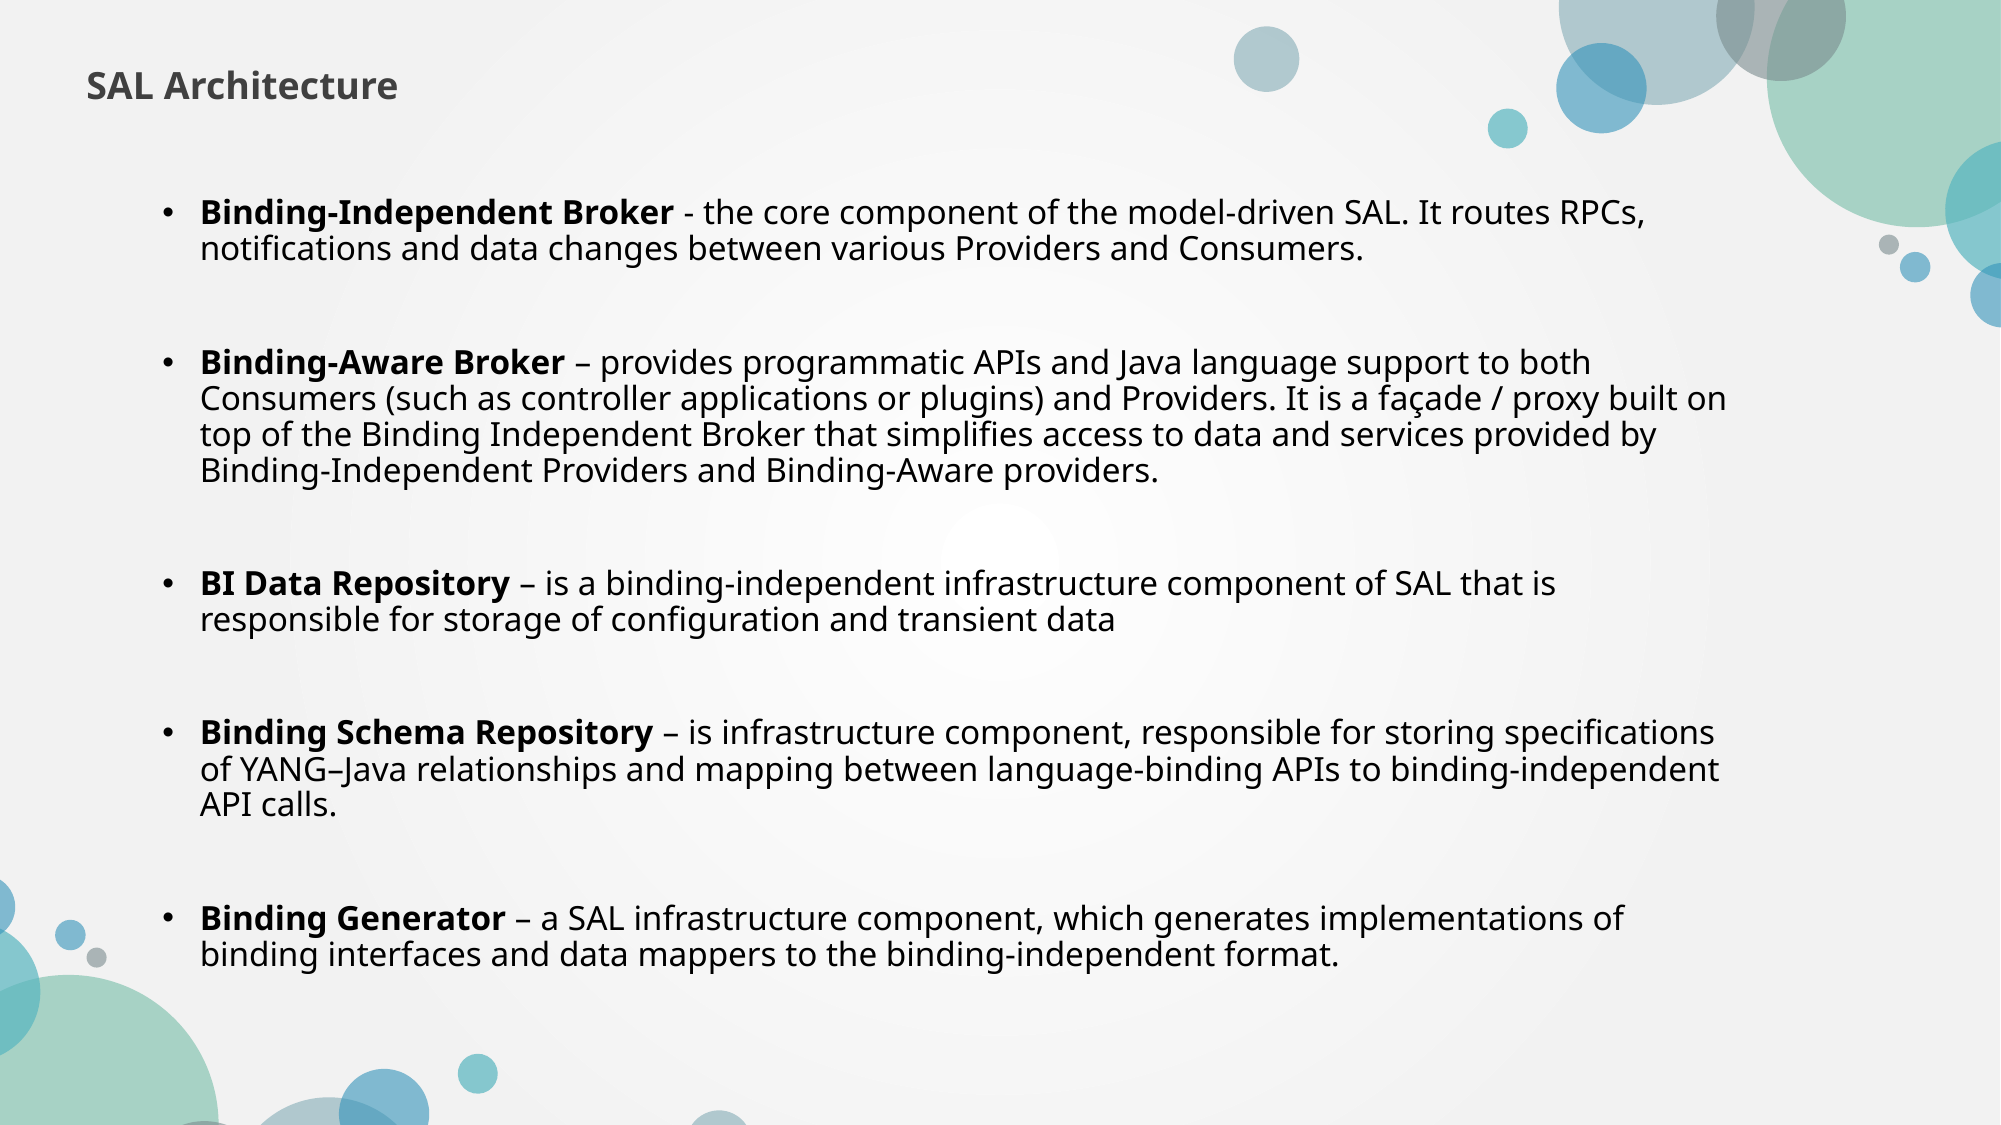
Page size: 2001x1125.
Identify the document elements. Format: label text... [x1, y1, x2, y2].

list SAL Architecture [71, 41, 630, 108]
text_box Binding-Independent Broker - the core component of the model-driven SAL. It routes RPCs, notifications and data changes between various Providers and Consumers. Binding-Aware Broker – provides programmatic APIs and Java language support to both Consumers (such as controller applications or plugins) and Providers. It is a façade / proxy built on top of the Binding Independent Broker that simplifies access to data and services provided by Binding-Independent Providers and Binding-Aware providers. BI Data Repository – is a binding-independent infrastructure component of SAL that is responsible for storage of configuration and transient data Binding Schema Repository – is infrastructure component, responsible for storing specifications of YANG–Java relationships and mapping between language-binding APIs to binding-independent API calls. Binding Generator – a SAL infrastructure component, which generates implementations of binding interfaces and data mappers to the binding-independent format. [147, 188, 1758, 994]
